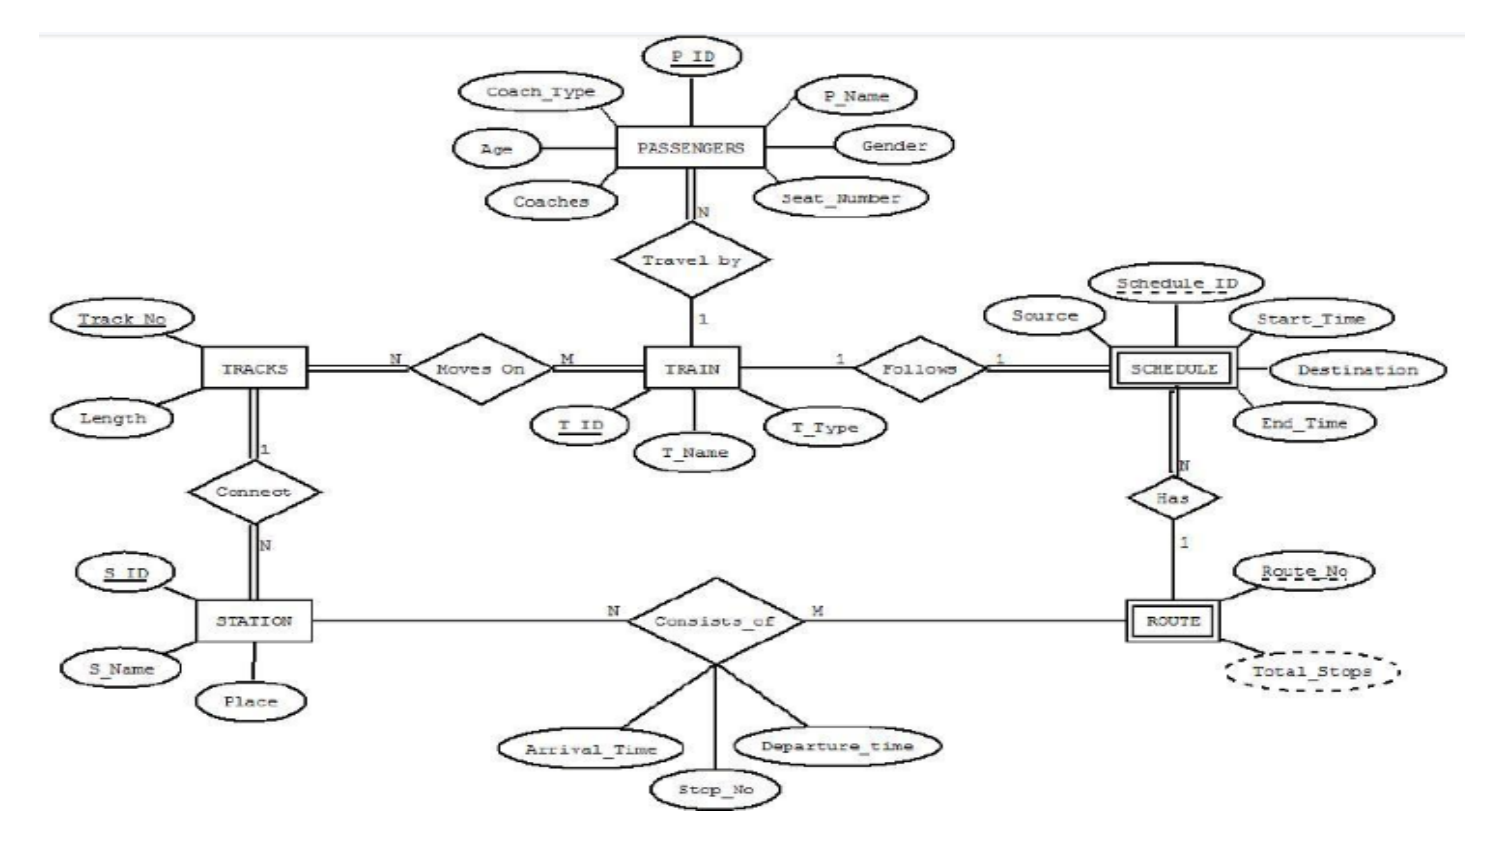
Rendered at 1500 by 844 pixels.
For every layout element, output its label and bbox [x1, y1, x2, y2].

picture [39, 32, 1466, 812]
